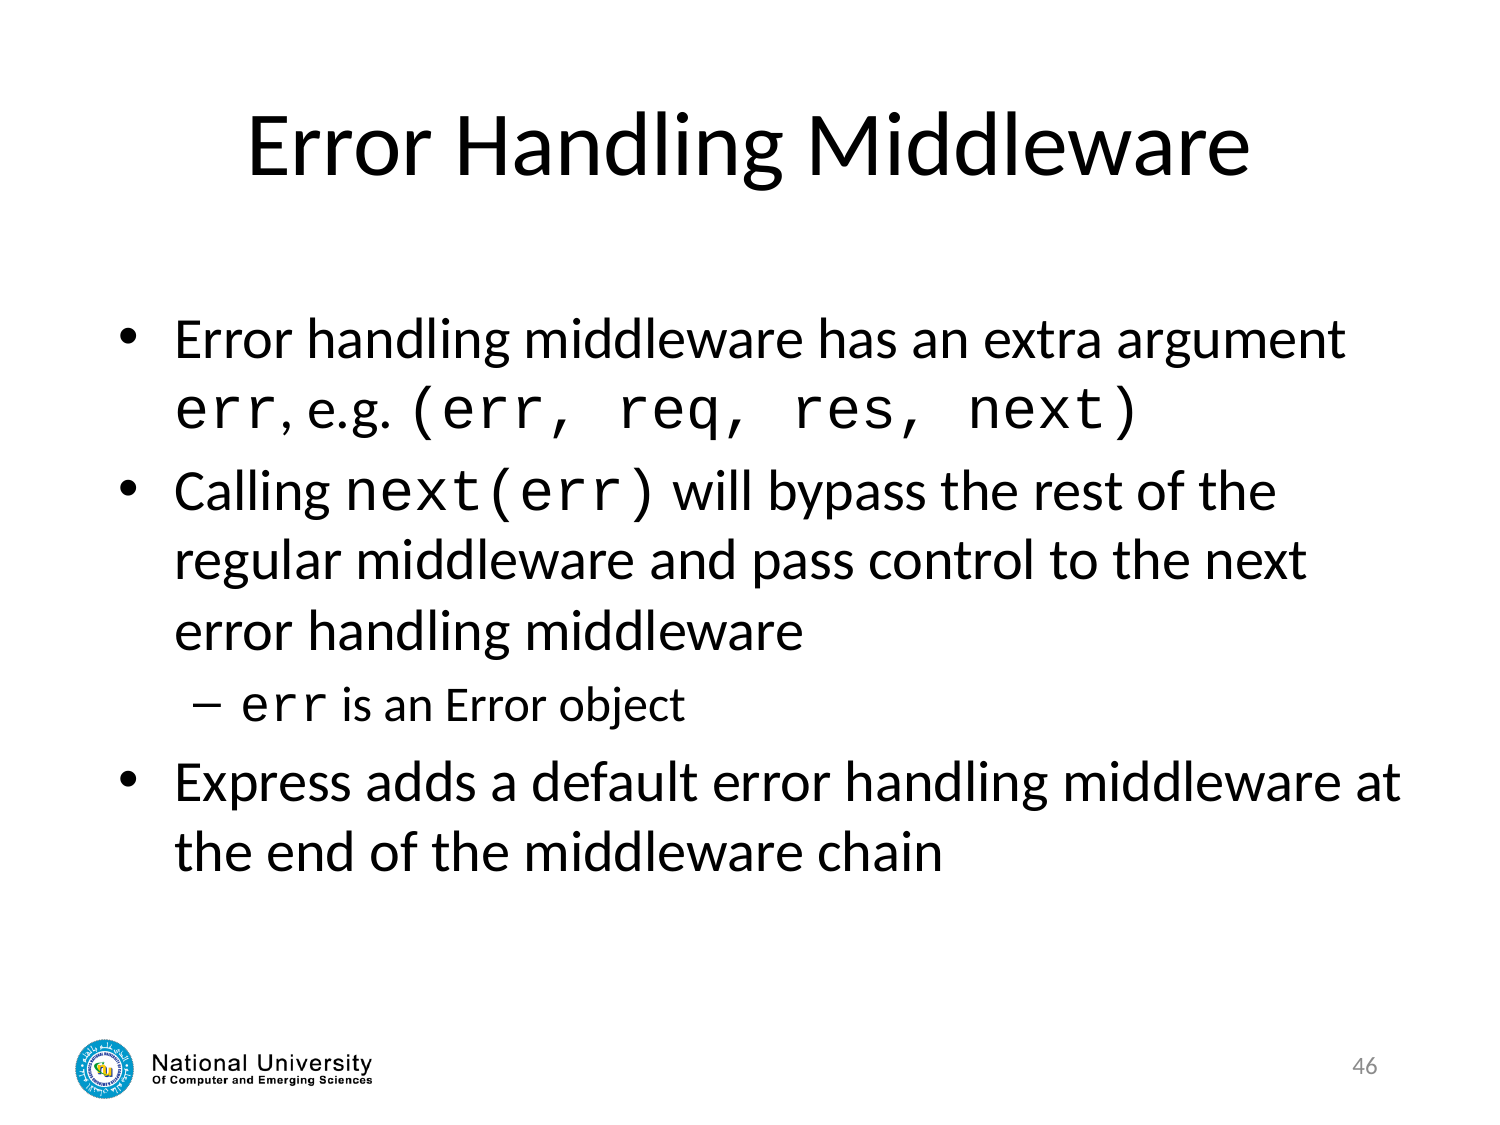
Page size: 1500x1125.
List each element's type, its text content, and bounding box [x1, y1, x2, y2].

picture [111, 1074, 134, 1099]
picture [75, 1075, 100, 1099]
title Error Handling Middleware [75, 45, 1425, 233]
picture [87, 1052, 122, 1086]
slide_number 46 [1337, 1034, 1425, 1095]
picture [75, 1039, 98, 1065]
picture [151, 1034, 382, 1104]
picture [111, 1039, 134, 1064]
list Error handling middleware has an extra argument err, e.g. (err, req, res, next) Calling next(err) will bypass the rest of the regular middleware and pass control to the next error handling middleware err is an Error object Express adds a default error handling middleware at the end of the middleware chain [103, 293, 1440, 938]
